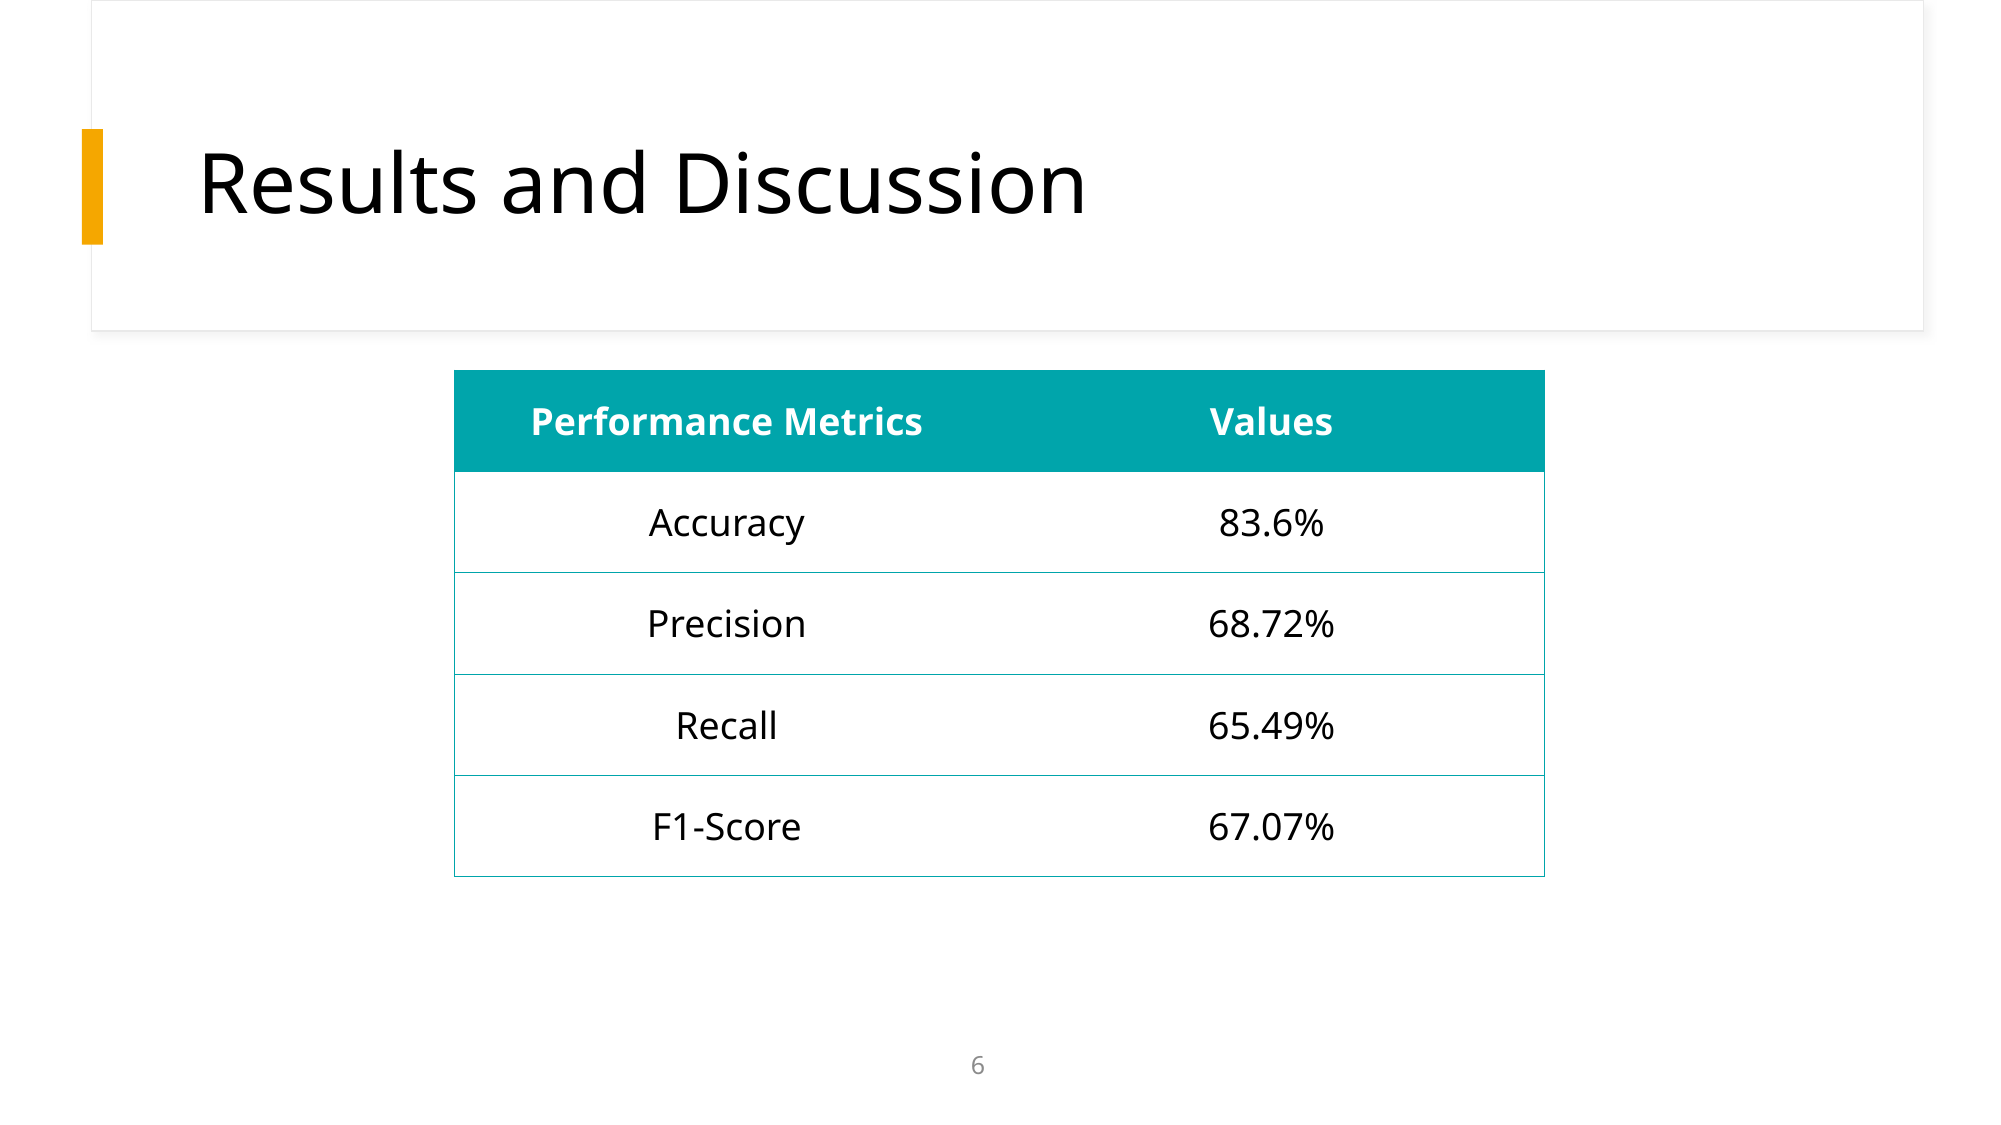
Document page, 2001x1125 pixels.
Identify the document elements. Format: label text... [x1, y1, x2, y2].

table_cell Accuracy [455, 472, 999, 572]
table_header Performance Metrics [455, 371, 999, 471]
table_cell Precision [455, 573, 999, 674]
title Results and Discussion [183, 90, 1851, 284]
table_cell 67.07% [999, 776, 1544, 876]
table_cell 68.72% [999, 573, 1544, 674]
table_cell F1-Score [455, 776, 999, 876]
table_header Values [999, 371, 1544, 471]
table_cell Recall [455, 675, 999, 775]
table_cell 65.49% [999, 675, 1544, 775]
table_cell 83.6% [999, 472, 1544, 572]
slide_number 6 [549, 1035, 1000, 1095]
